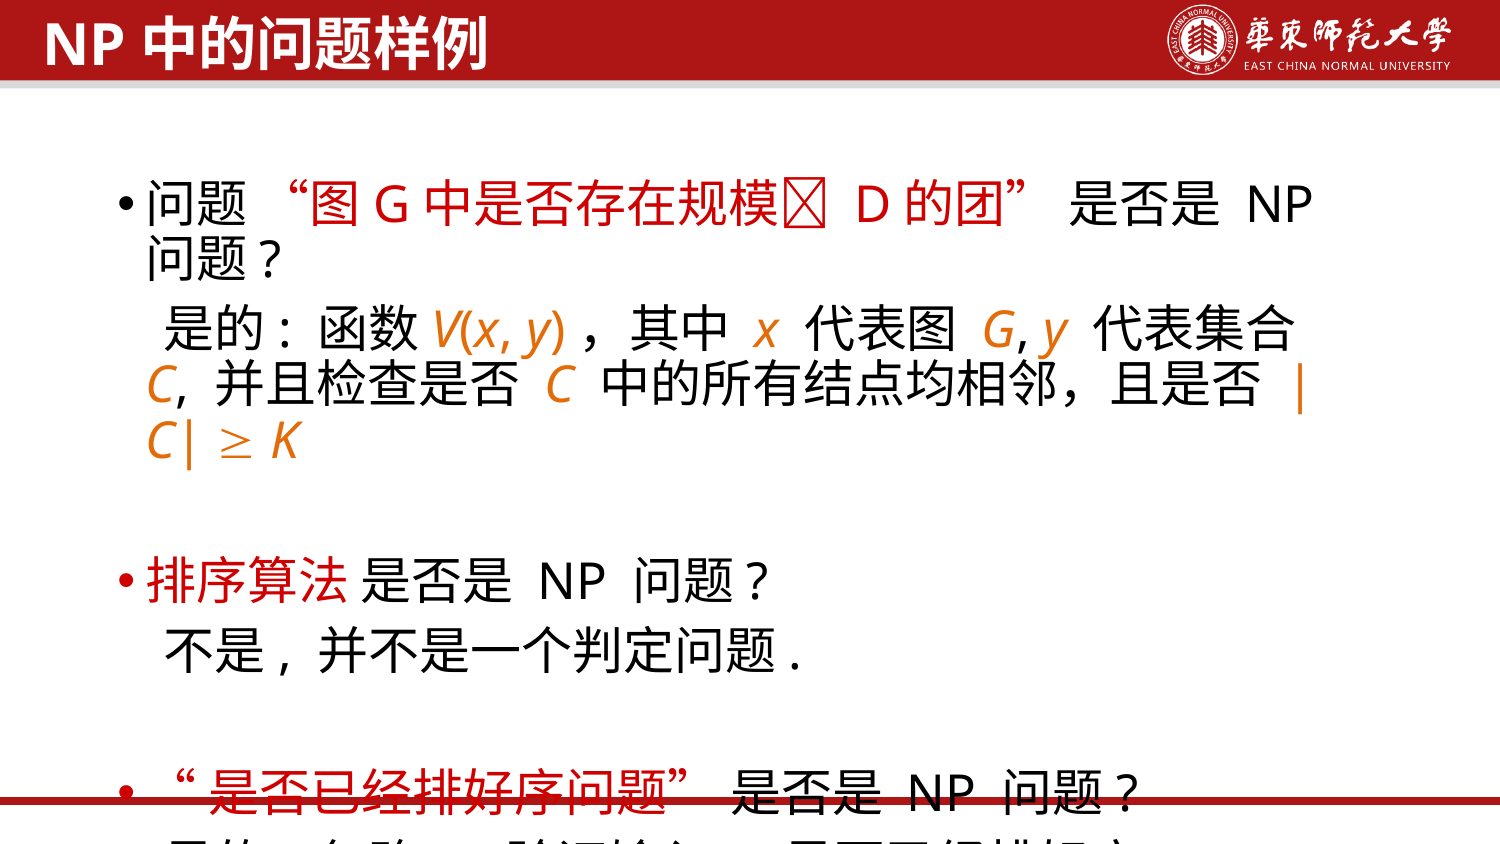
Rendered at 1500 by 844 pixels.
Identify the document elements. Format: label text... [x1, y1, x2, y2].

picture [1113, 0, 1500, 165]
text_box NP中的问题样例 [31, 9, 1178, 98]
